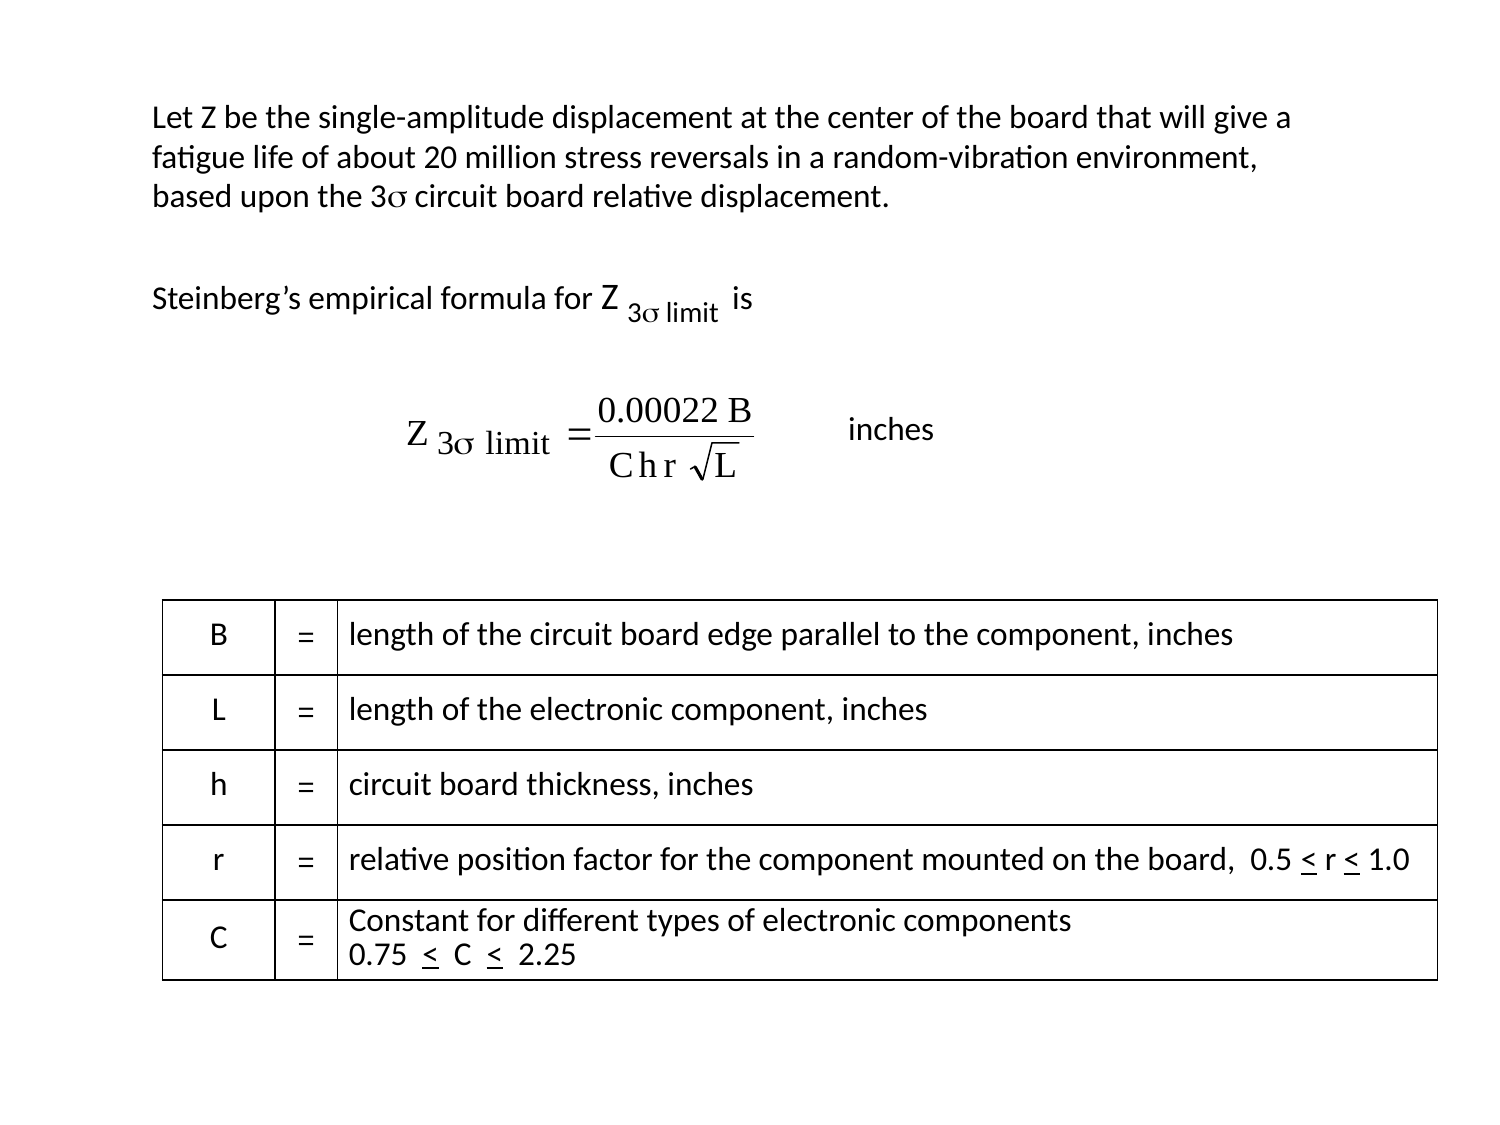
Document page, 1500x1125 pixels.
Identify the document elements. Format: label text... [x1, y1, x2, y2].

text_box inches [825, 399, 957, 455]
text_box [399, 387, 763, 495]
table_cell circuit board thickness, inches [338, 751, 1437, 824]
table_header = [276, 601, 337, 674]
table_cell r [163, 826, 274, 899]
table_cell L [163, 676, 274, 749]
table_cell = [276, 826, 337, 899]
text_box Let Z be the single-amplitude displacement at the center of the board that will give a fatigue life of about 20 million stress reversals in a random-vibration environment, based upon the 3 circuit board relative displacement. Steinberg’s empirical formula for Z 3 limit is [137, 87, 1338, 426]
table_cell C [163, 901, 274, 979]
table_header B [163, 601, 274, 674]
table_cell = [276, 751, 337, 824]
table_cell = [276, 676, 337, 749]
table_cell Constant for different types of electronic components 0.75 < C < 2.25 [338, 901, 1437, 979]
table_header length of the circuit board edge parallel to the component, inches [338, 601, 1437, 674]
table_cell length of the electronic component, inches [338, 676, 1437, 749]
table_cell = [276, 901, 337, 979]
table_cell relative position factor for the component mounted on the board, 0.5 < r < 1.0 [338, 826, 1437, 899]
table_cell h [163, 751, 274, 824]
